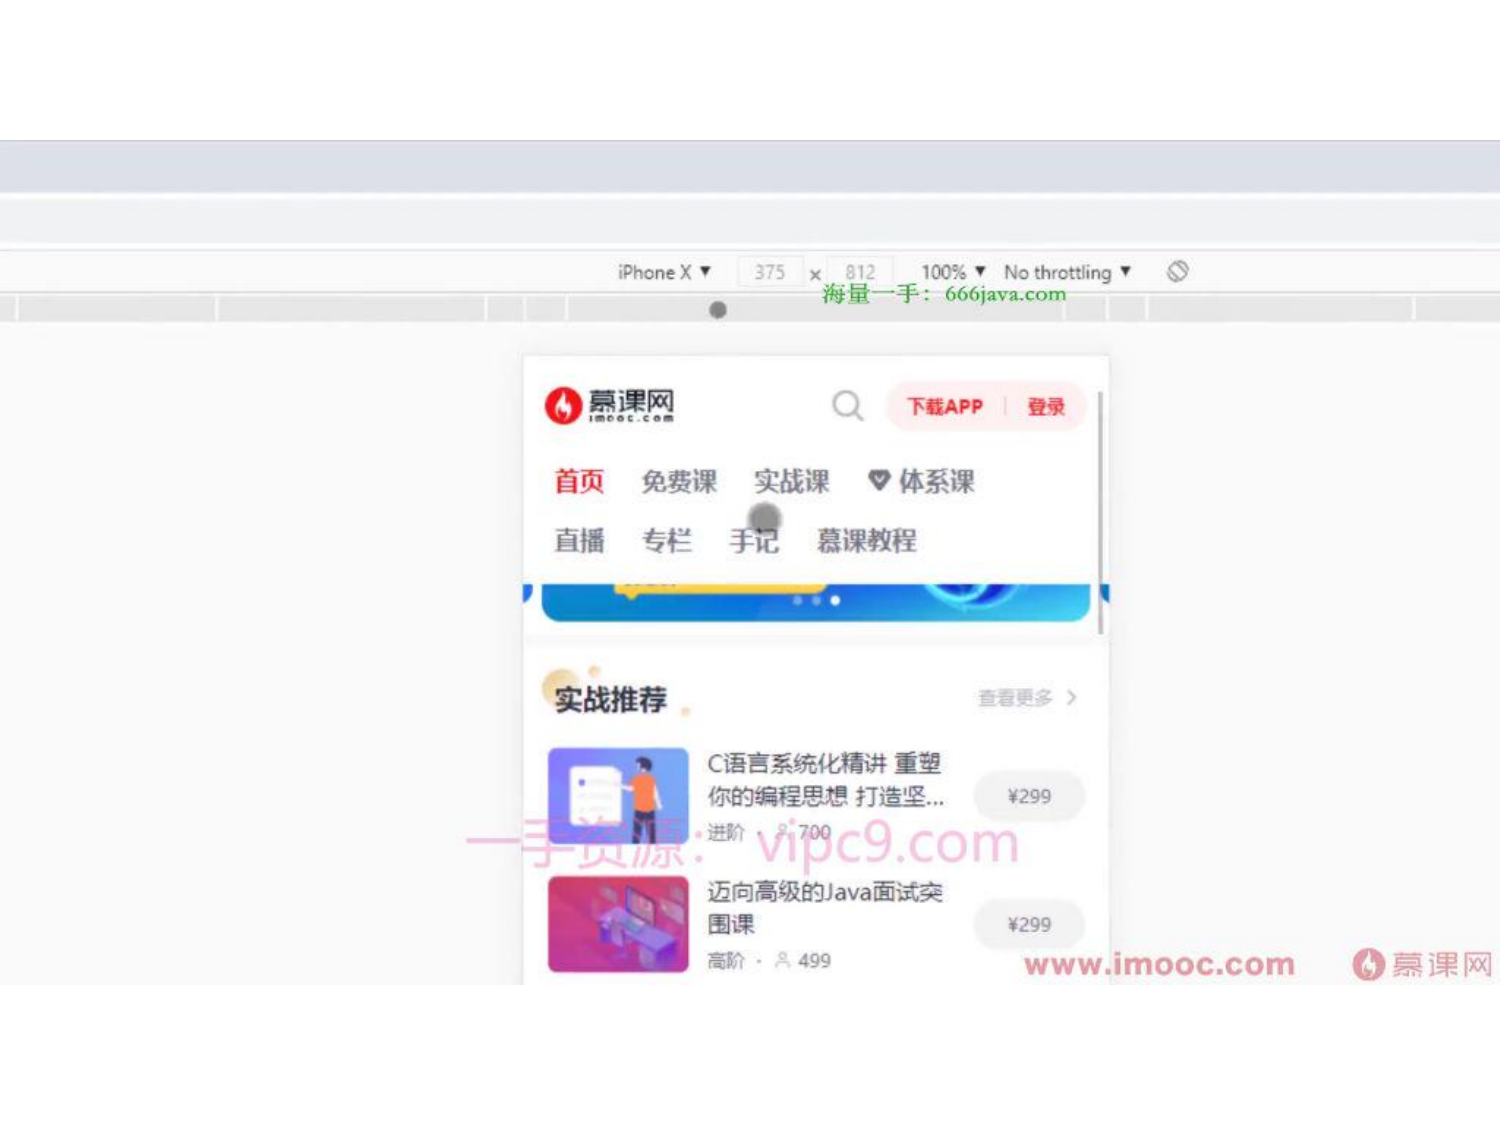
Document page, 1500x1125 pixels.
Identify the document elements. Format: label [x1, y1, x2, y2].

picture [0, 140, 1500, 985]
